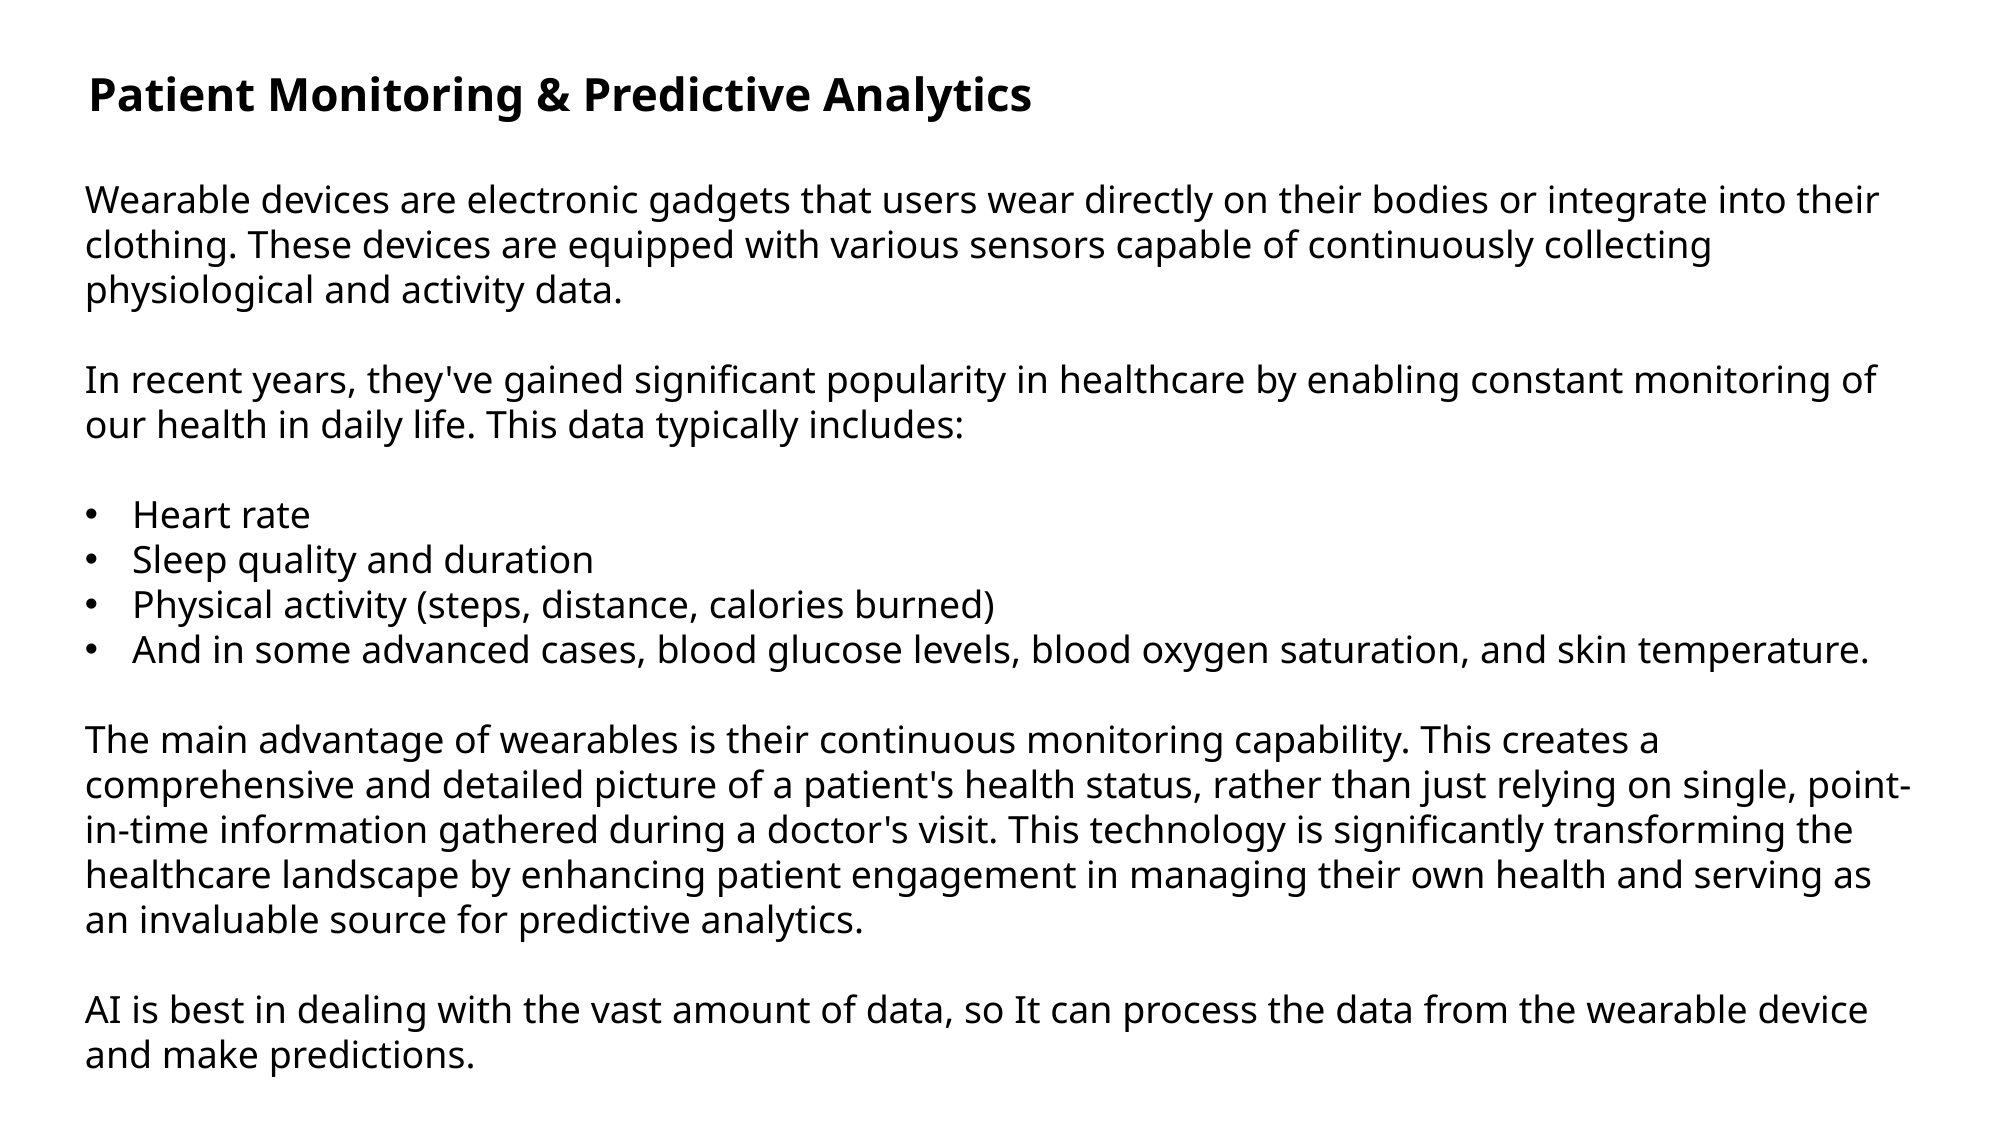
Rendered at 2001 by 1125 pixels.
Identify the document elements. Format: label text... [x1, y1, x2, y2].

text_box Patient Monitoring & Predictive Analytics [73, 58, 1791, 129]
text_box Wearable devices are electronic gadgets that users wear directly on their bodies or integrate into their clothing. These devices are equipped with various sensors capable of continuously collecting physiological and activity data. In recent years, they've gained significant popularity in healthcare by enabling constant monitoring of our health in daily life. This data typically includes: Heart rate Sleep quality and duration Physical activity (steps, distance, calories burned) And in some advanced cases, blood glucose levels, blood oxygen saturation, and skin temperature. The main advantage of wearables is their continuous monitoring capability. This creates a comprehensive and detailed picture of a patient's health status, rather than just relying on single, point-in-time information gathered during a doctor's visit. This technology is significantly transforming the healthcare landscape by enhancing patient engagement in managing their own health and serving as an invaluable source for predictive analytics. AI is best in dealing with the vast amount of data, so It can process the data from the wearable device and make predictions. [70, 169, 1930, 1084]
